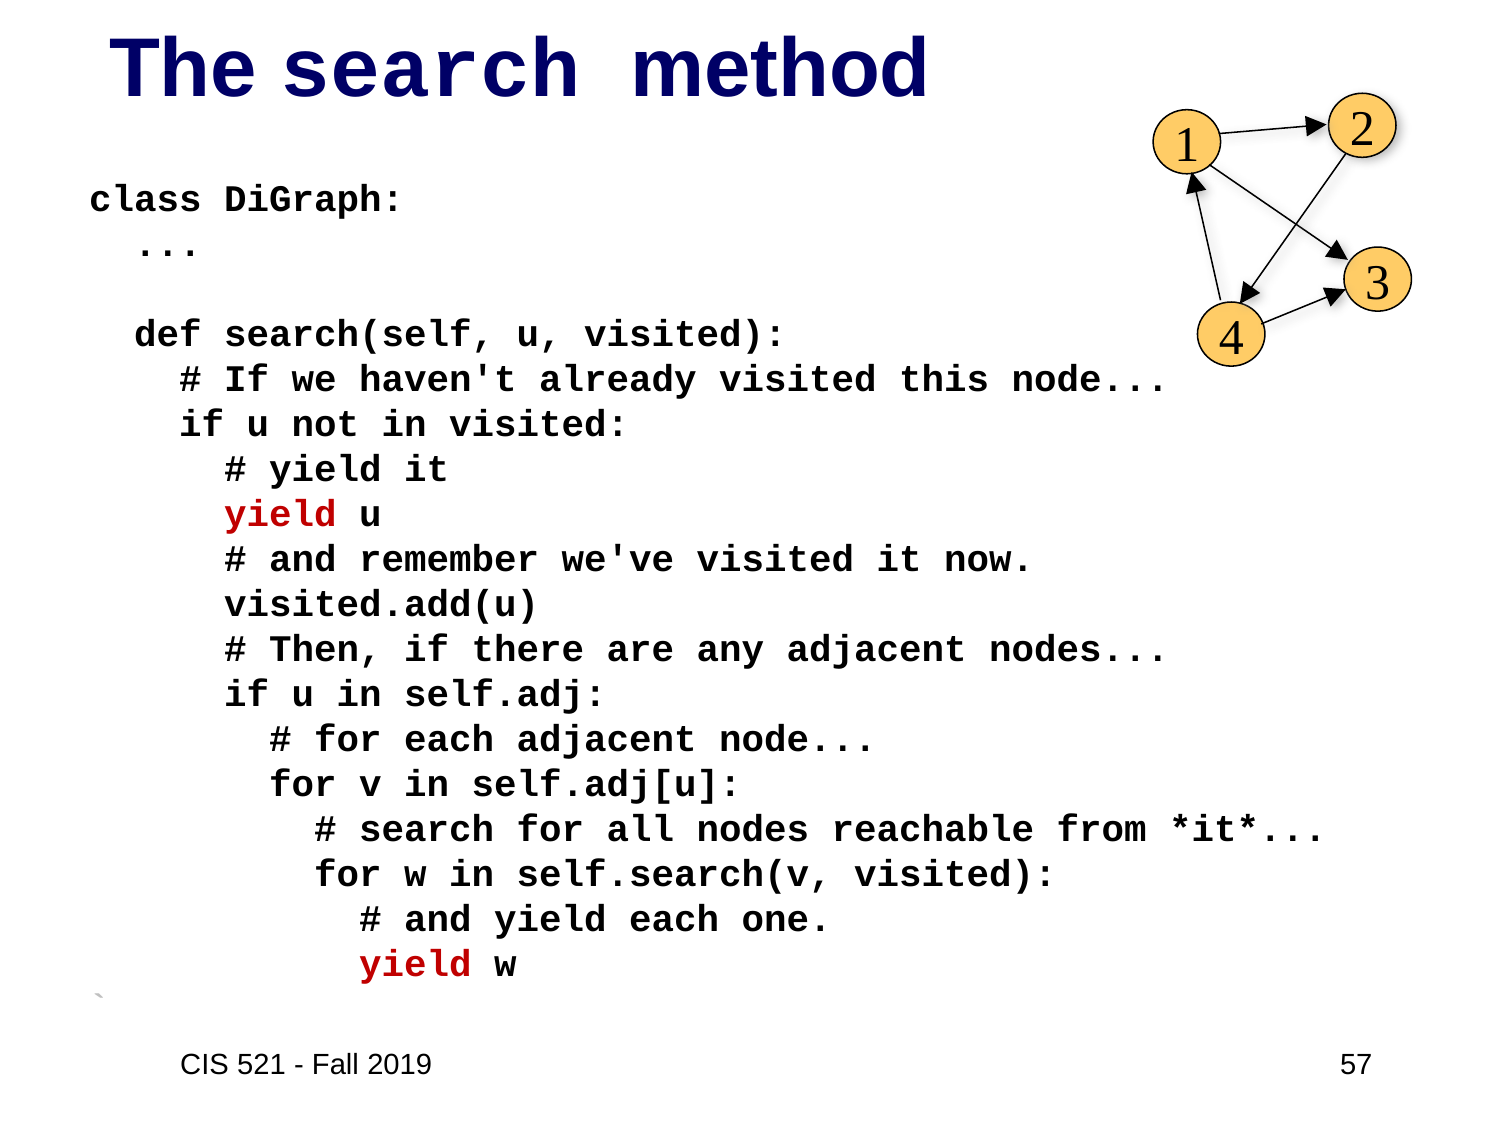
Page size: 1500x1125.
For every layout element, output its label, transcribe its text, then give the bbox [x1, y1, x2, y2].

text_box class DiGraph: ... def search(self, u, visited): # If we haven't already visited this node... if u not in visited: # yield it yield u # and remember we've visited it now. visited.add(u) # Then, if there are any adjacent nodes... if u in self.adj: # for each adjacent node... for v in self.adj[u]: # search for all nodes reachable from *it*... for w in self.search(v, visited): # and yield each one. yield w ` [74, 166, 1500, 1032]
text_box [1152, 92, 1412, 367]
slide_number CIS 521 - Fall 2019 [112, 1024, 501, 1101]
slide_number 57 [1074, 1032, 1388, 1101]
title The search method [94, 0, 1434, 127]
